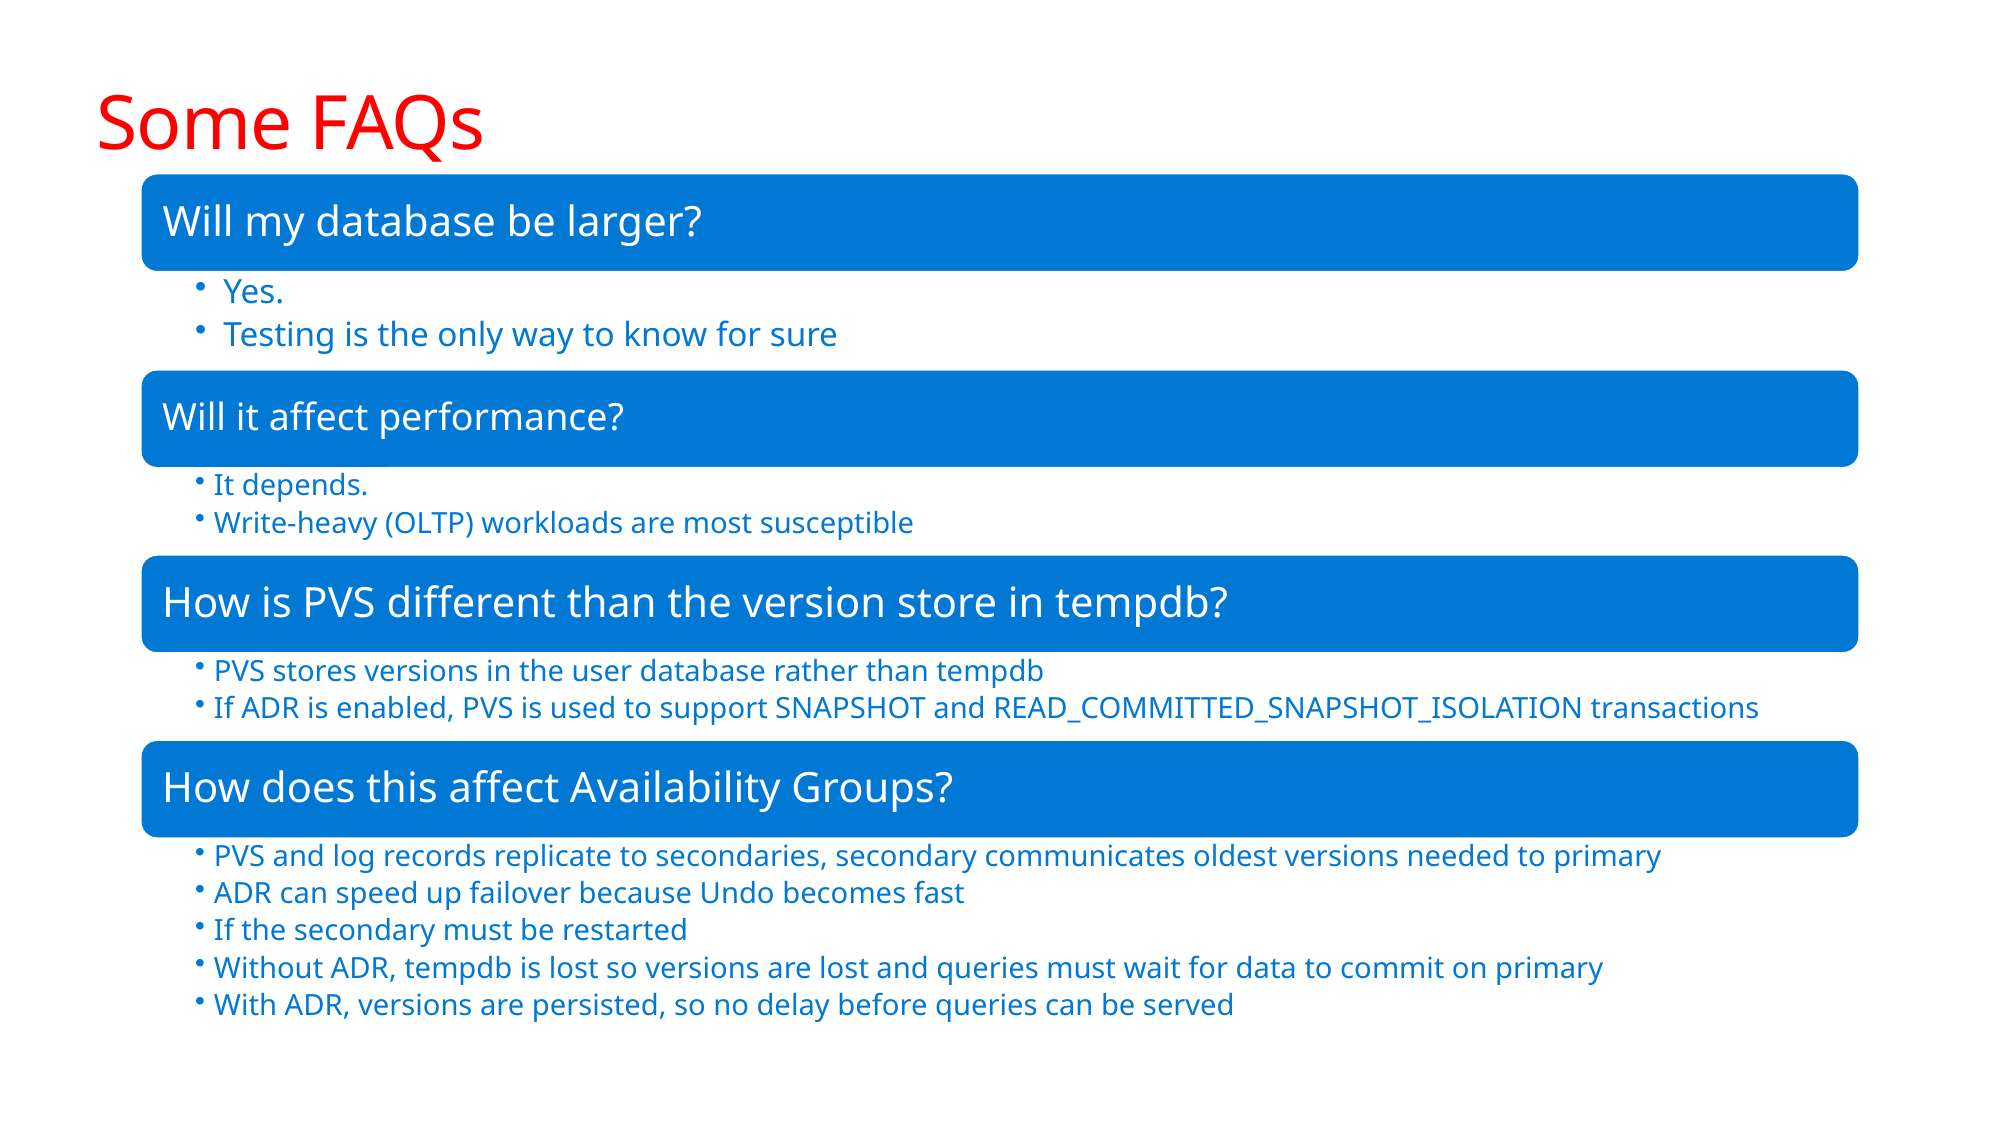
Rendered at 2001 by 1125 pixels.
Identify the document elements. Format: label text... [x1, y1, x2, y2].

title Some FAQs [96, 75, 1904, 166]
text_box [140, 165, 1860, 1059]
